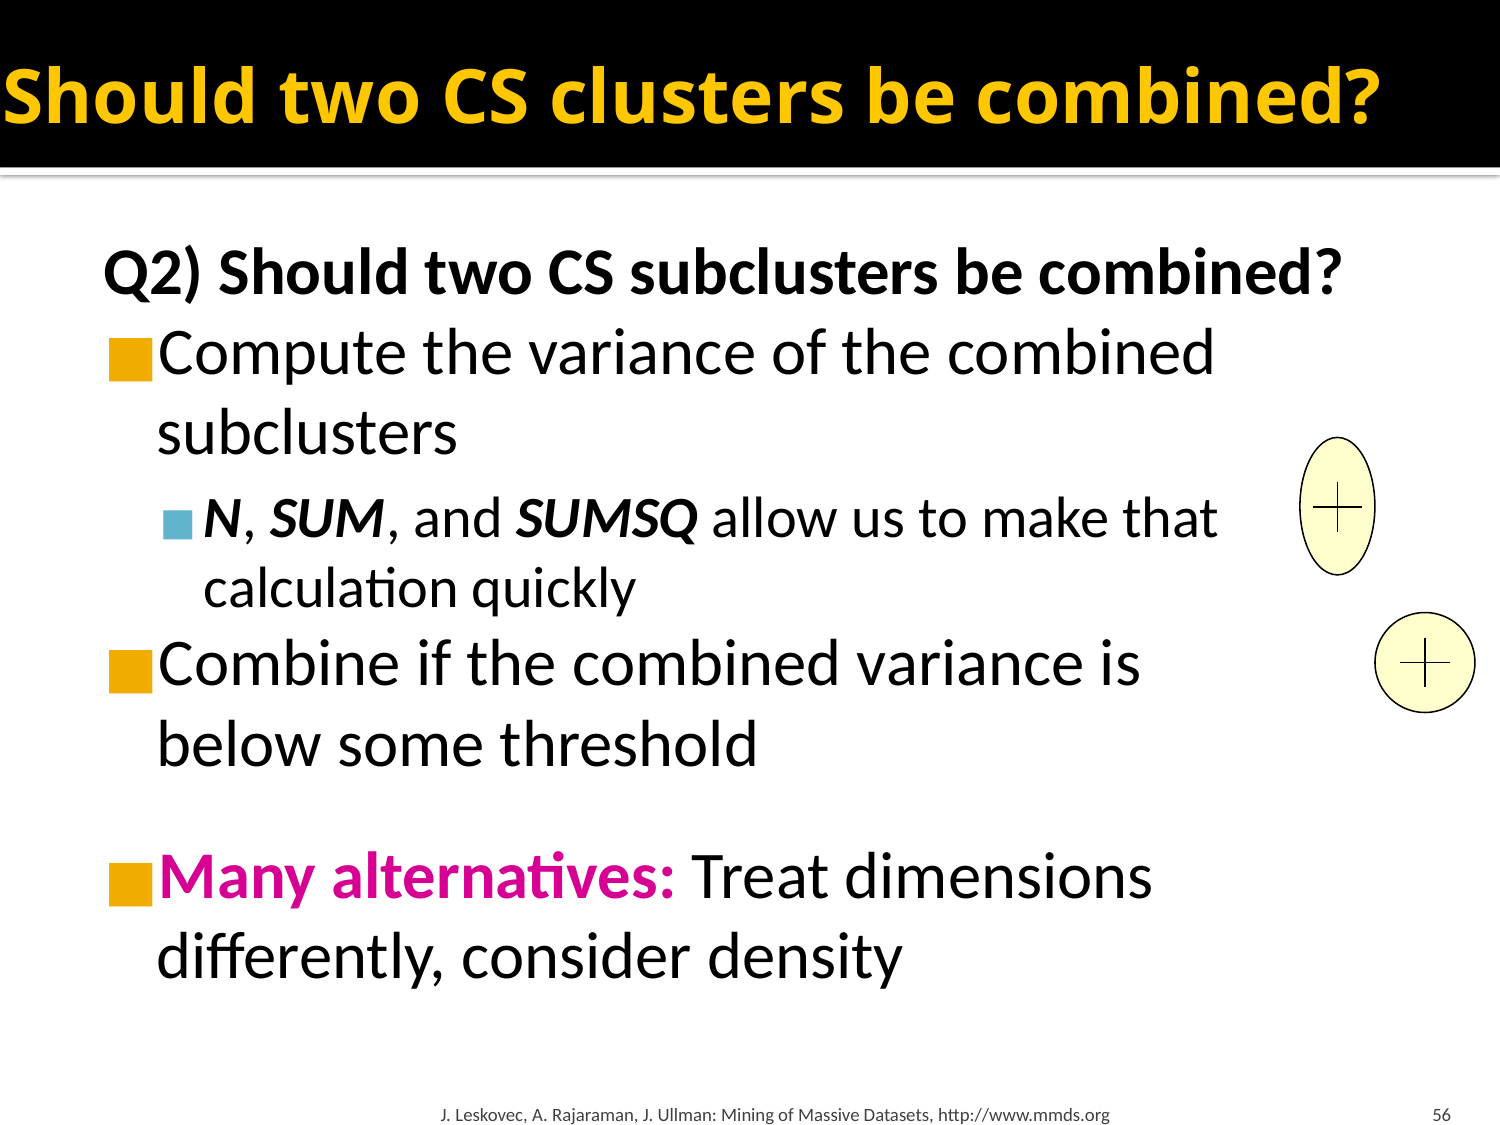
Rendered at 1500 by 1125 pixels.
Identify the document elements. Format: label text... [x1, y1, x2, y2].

slide_number ‹#› [1345, 1080, 1467, 1125]
footer J. Leskovec, A. Rajaraman, J. Ullman: Mining of Massive Datasets, http://www.mmds.org [433, 1080, 1337, 1125]
text_box [1374, 612, 1475, 713]
text_box [1299, 437, 1375, 575]
list Q2) Should two CS subclusters be combined? Compute the variance of the combined subclusters N, SUM, and SUMSQ allow us to make that calculation quickly Combine if the combined variance is below some threshold Many alternatives: Treat dimensions differently, consider density [75, 212, 1425, 1075]
title Should two CS clusters be combined? [0, 12, 1500, 175]
